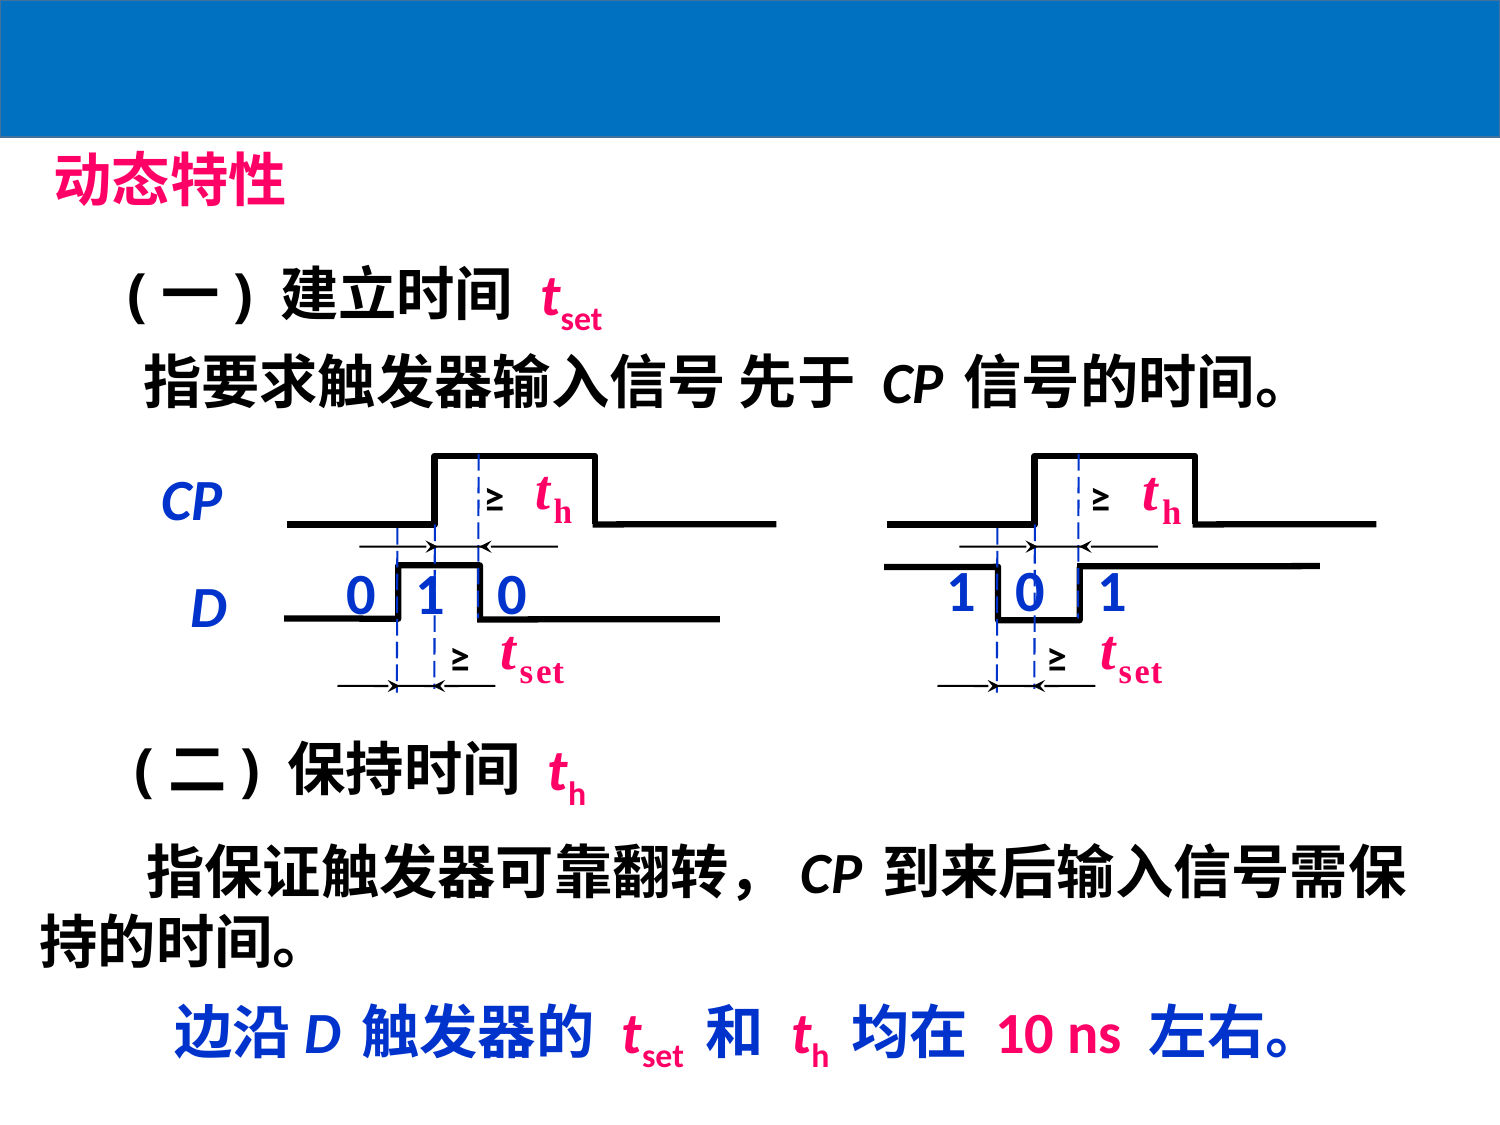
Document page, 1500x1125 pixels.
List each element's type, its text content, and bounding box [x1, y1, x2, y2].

text_box 指保证触发器可靠翻转， CP 到来后输入信号需保持的时间。 [24, 827, 1463, 983]
text_box 指要求触发器输入信号 先于 CP 信号的时间。 [128, 337, 1344, 423]
text_box (二) 保持时间 th [120, 725, 919, 820]
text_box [146, 449, 1377, 695]
text_box 动态特性 [39, 136, 699, 221]
text_box (一) 建立时间 tset [112, 249, 912, 345]
text_box 边沿 D 触发器的 tset 和 th 均在 10 ns 左右。 [159, 987, 1500, 1082]
